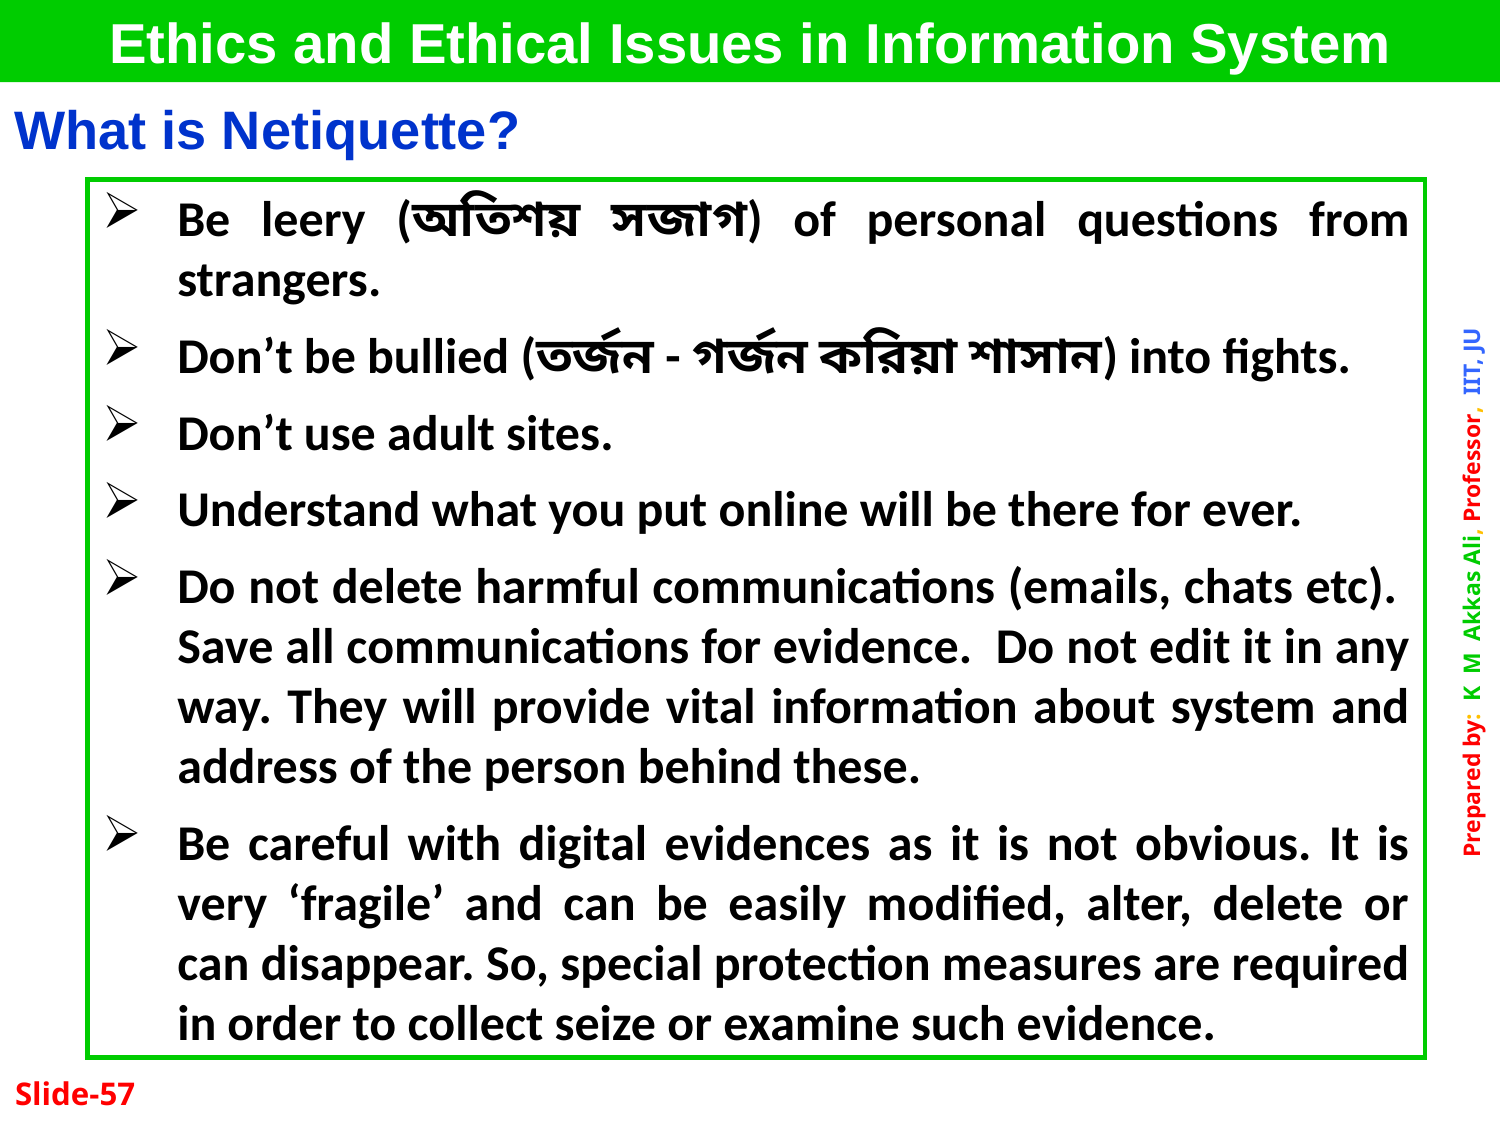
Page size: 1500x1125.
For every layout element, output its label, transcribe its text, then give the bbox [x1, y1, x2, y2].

table_header What is Netiquette? [3, 101, 1388, 166]
text_box Ethics and Ethical Issues in Information System [0, 0, 1500, 83]
slide_number Slide-57 [0, 1050, 313, 1125]
text_box Be leery (অতিশয় সজাগ) of personal questions from strangers. Don’t be bullied (তর্জন - গর্জন করিয়া শাসান) into fights. Don’t use adult sites. Understand what you put online will be there for ever. Do not delete harmful communications (emails, chats etc). Save all communications for evidence. Do not edit it in any way. They will provide vital information about system and address of the person behind these. Be careful with digital evidences as it is not obvious. It is very ‘fragile’ and can be easily modified, alter, delete or can disappear. So, special protection measures are required in order to collect seize or examine such evidence. [87, 179, 1425, 1058]
